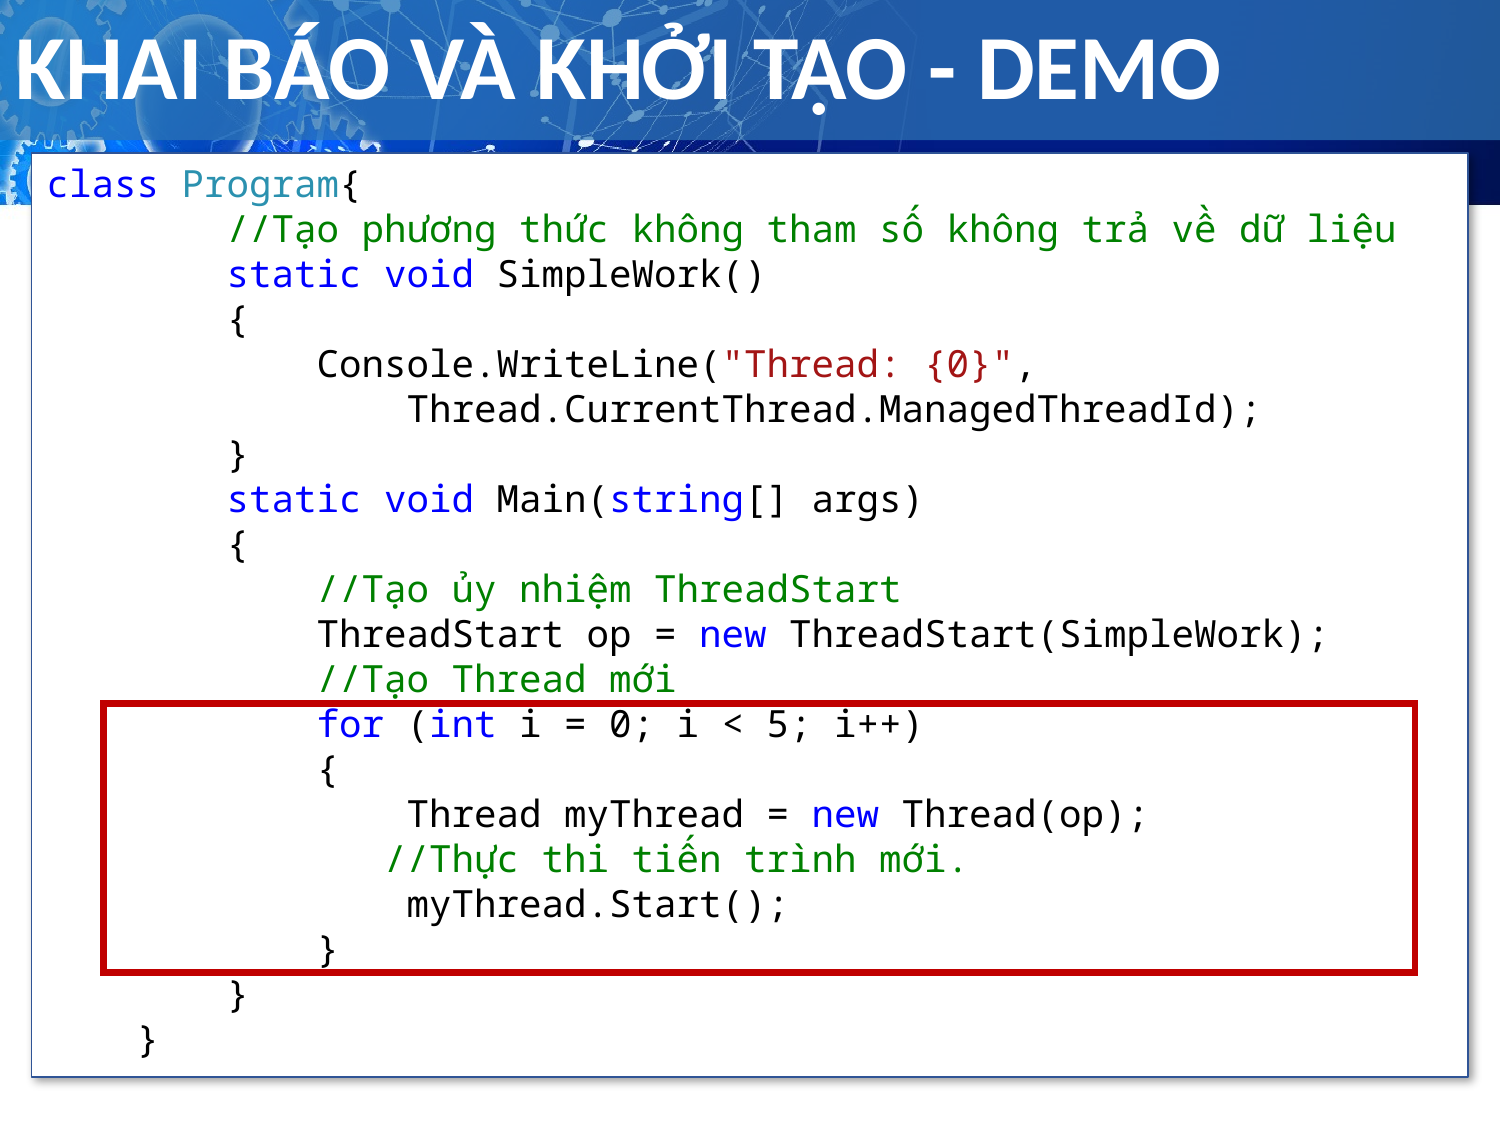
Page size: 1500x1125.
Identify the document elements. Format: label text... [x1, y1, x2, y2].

text_box [103, 703, 1415, 973]
picture [0, 141, 1500, 1125]
title KHAI BÁO VÀ KHỞI TẠO - DEMO [0, 0, 1500, 141]
text_box class Program{ //Tạo phương thức không tham số không trả về dữ liệu static void SimpleWork() { Console.WriteLine("Thread: {0}", Thread.CurrentThread.ManagedThreadId); } static void Main(string[] args) { //Tạo ủy nhiệm ThreadStart ThreadStart op = new ThreadStart(SimpleWork); //Tạo Thread mới for (int i = 0; i < 5; i++) { Thread myThread = new Thread(op); //Thực thi tiến trình mới. myThread.Start(); } } } [31, 152, 1469, 1077]
